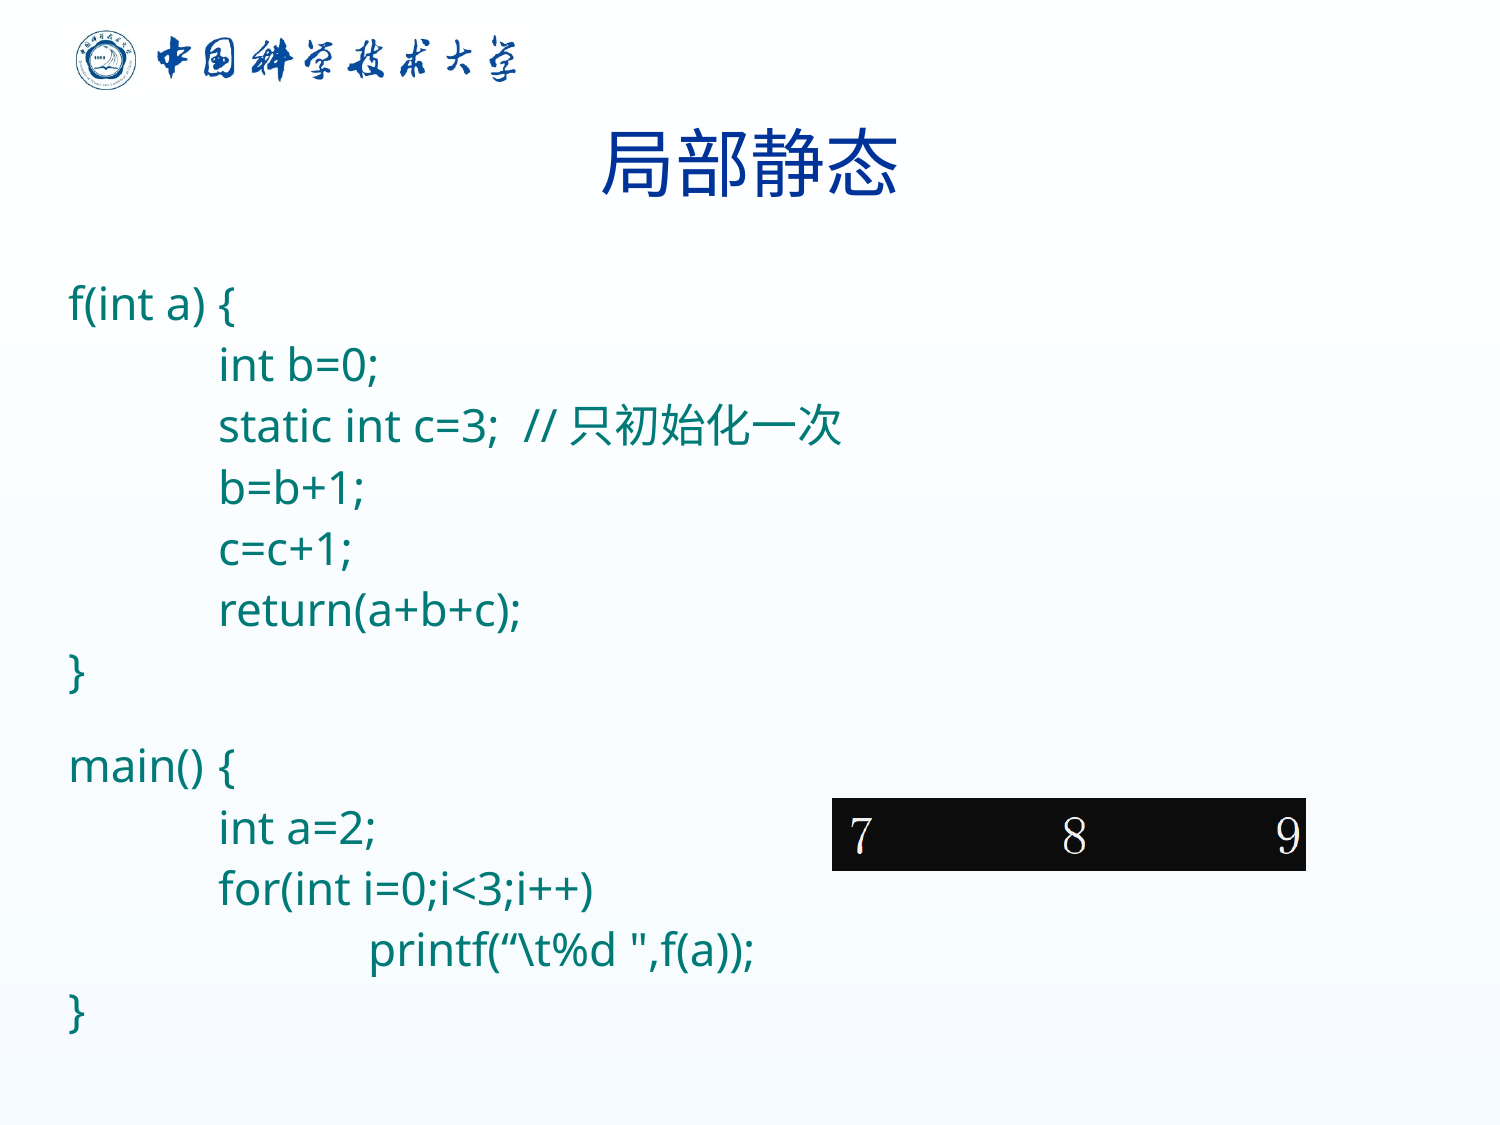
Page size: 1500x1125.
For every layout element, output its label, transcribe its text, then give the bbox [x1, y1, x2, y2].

picture [832, 798, 1306, 871]
picture [147, 26, 524, 84]
picture [74, 27, 136, 90]
text_box f(int a) { int b=0; static int c=3; //只初始化一次 b=b+1; c=c+1; return(a+b+c); } main() { int a=2; for(int i=0;i<3;i++) printf(“\t%d ",f(a)); } [53, 267, 1459, 1083]
title 局部静态 [49, 99, 1451, 223]
